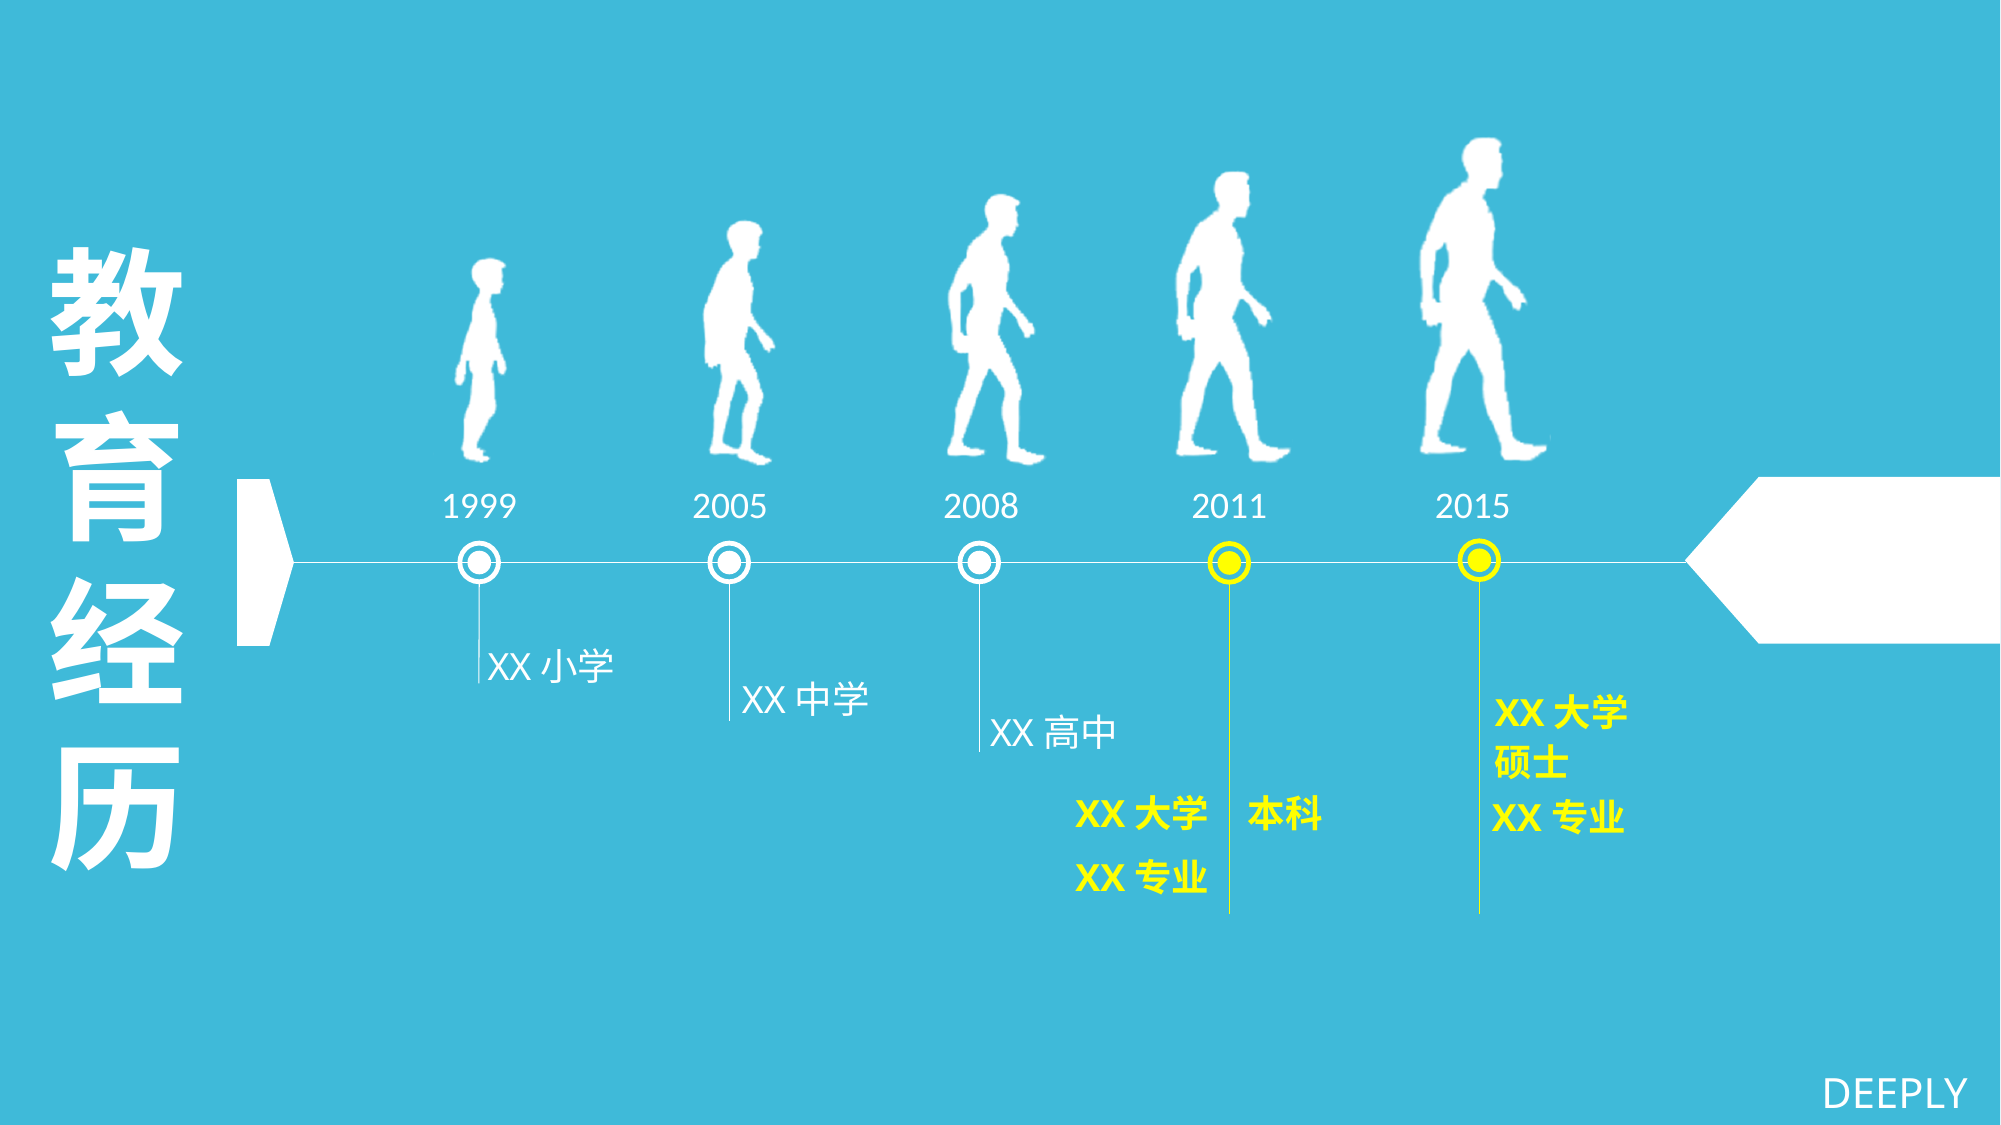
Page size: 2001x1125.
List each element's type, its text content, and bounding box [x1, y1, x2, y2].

text_box 教育经历 [33, 219, 189, 894]
text_box 硕士 [1480, 731, 1585, 786]
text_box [708, 541, 750, 584]
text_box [1458, 539, 1500, 581]
text_box DEEPLY [1806, 1059, 1983, 1125]
text_box XX中学 [727, 668, 885, 728]
text_box XX专业 [1480, 786, 1641, 847]
text_box [237, 479, 294, 646]
text_box XX高中 [975, 701, 1133, 762]
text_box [458, 541, 500, 584]
picture [1159, 152, 1293, 474]
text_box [1208, 542, 1250, 584]
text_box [425, 474, 1527, 535]
picture [935, 180, 1054, 474]
text_box 本科 [1232, 782, 1338, 843]
text_box XX专业 [1060, 847, 1225, 907]
text_box [1684, 476, 2000, 644]
picture [693, 203, 788, 468]
text_box XX大学 [1060, 782, 1225, 843]
text_box XX小学 [472, 635, 631, 695]
picture [433, 107, 525, 474]
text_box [958, 541, 1000, 584]
text_box XX大学 [1480, 681, 1644, 742]
picture [1401, 107, 1551, 481]
